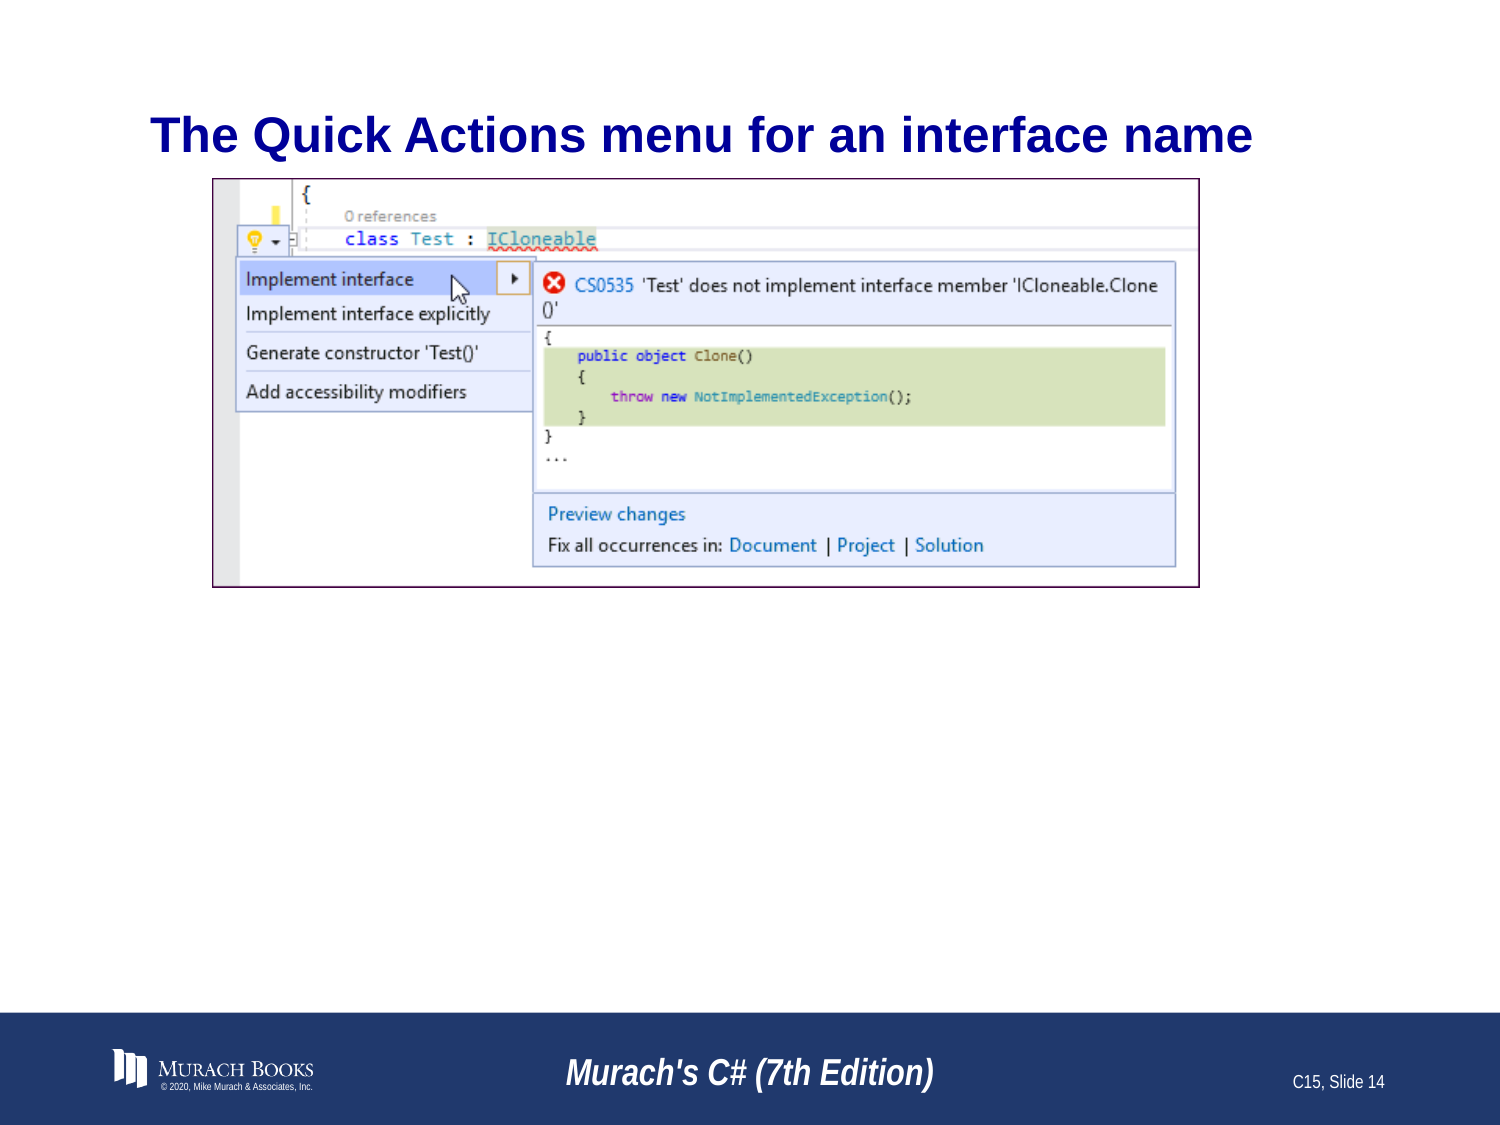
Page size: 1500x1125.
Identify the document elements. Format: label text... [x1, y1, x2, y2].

slide_number Murach's C# (7th Edition) [463, 1025, 1050, 1100]
footer © 2020, Mike Murach & Associates, Inc. [12, 1025, 463, 1100]
title The Quick Actions menu for an interface name [150, 102, 1350, 164]
slide_number C15, Slide 14 [1087, 1025, 1400, 1100]
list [212, 177, 1201, 588]
